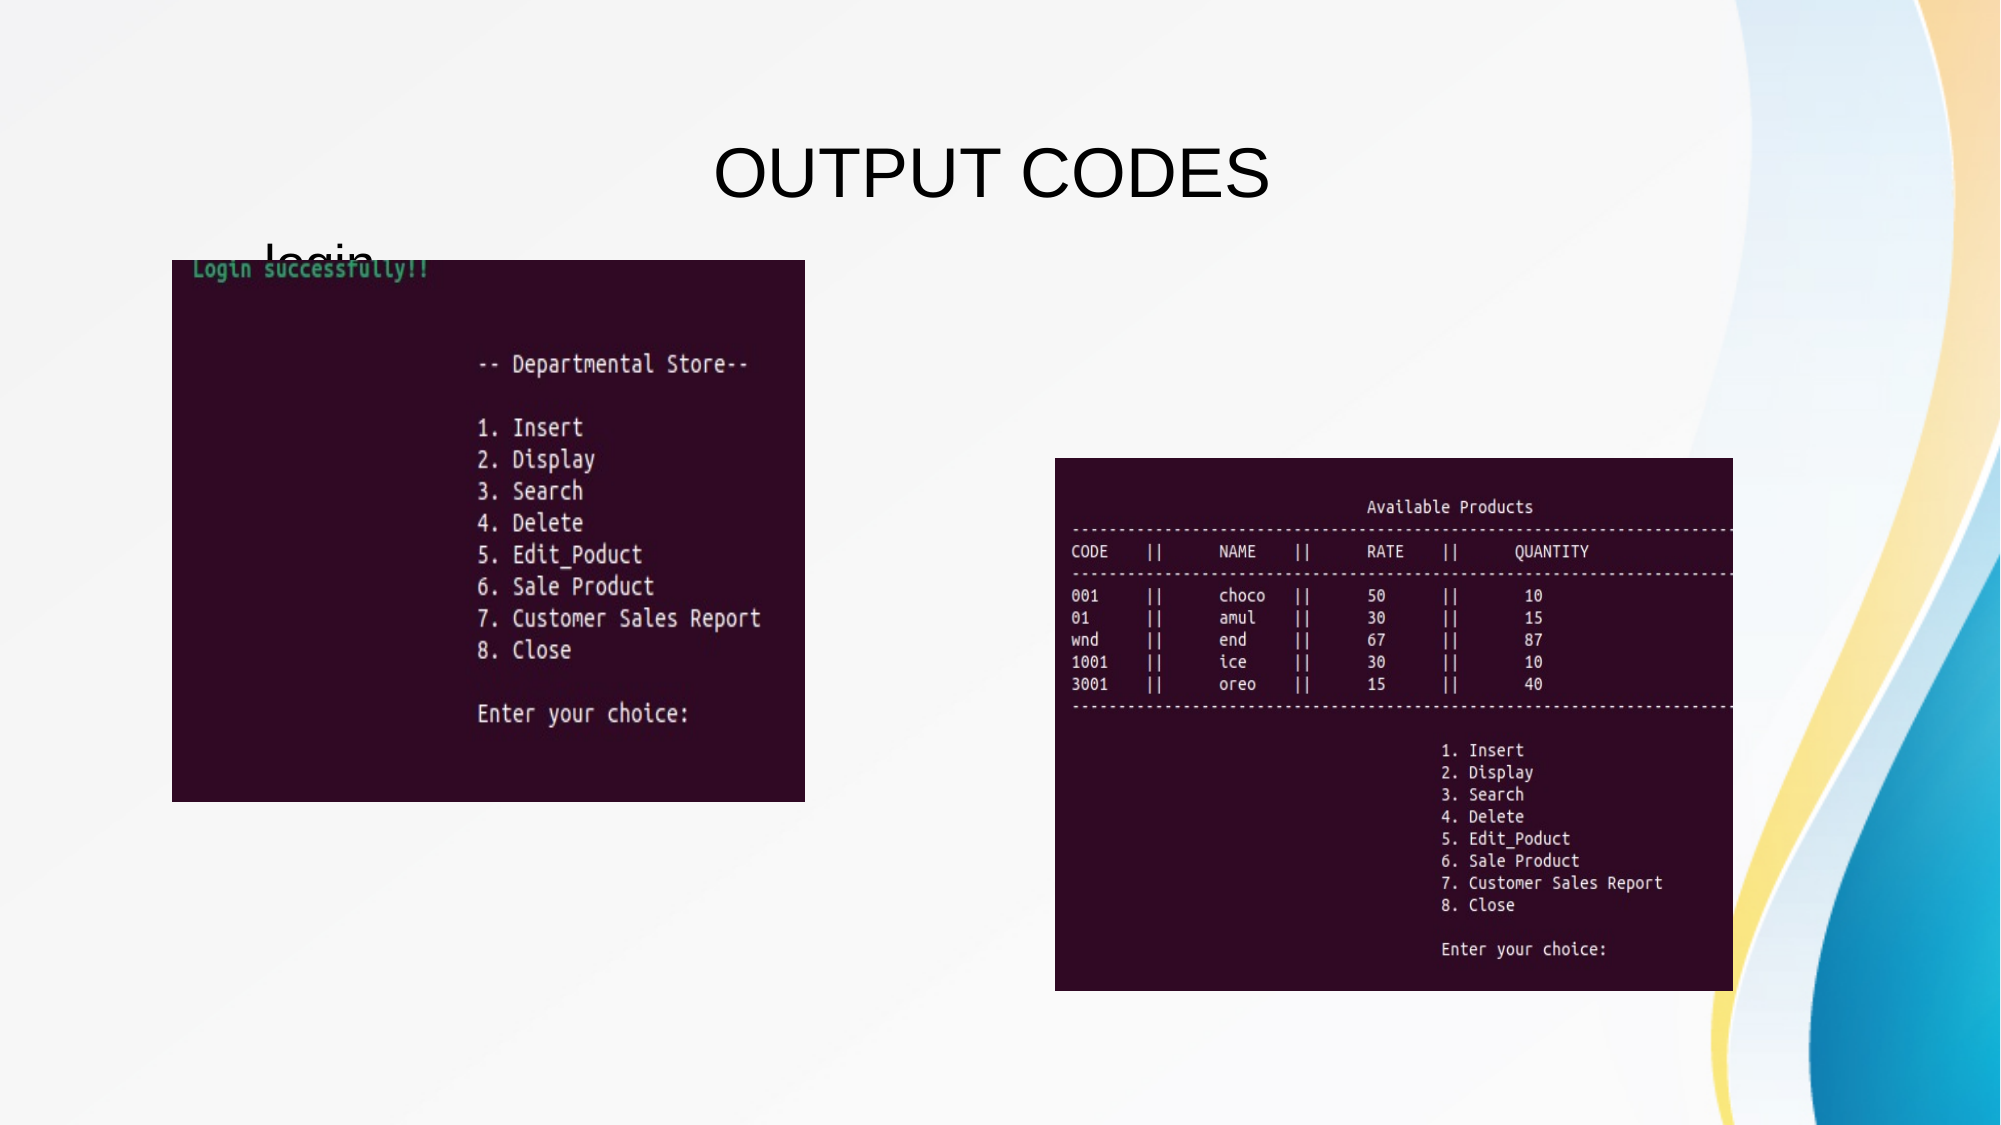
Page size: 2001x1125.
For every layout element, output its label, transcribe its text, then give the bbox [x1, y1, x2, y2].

picture [0, 0, 2001, 1125]
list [172, 260, 805, 802]
title OUTPUT CODES login Insert & Delete [210, 114, 1867, 373]
